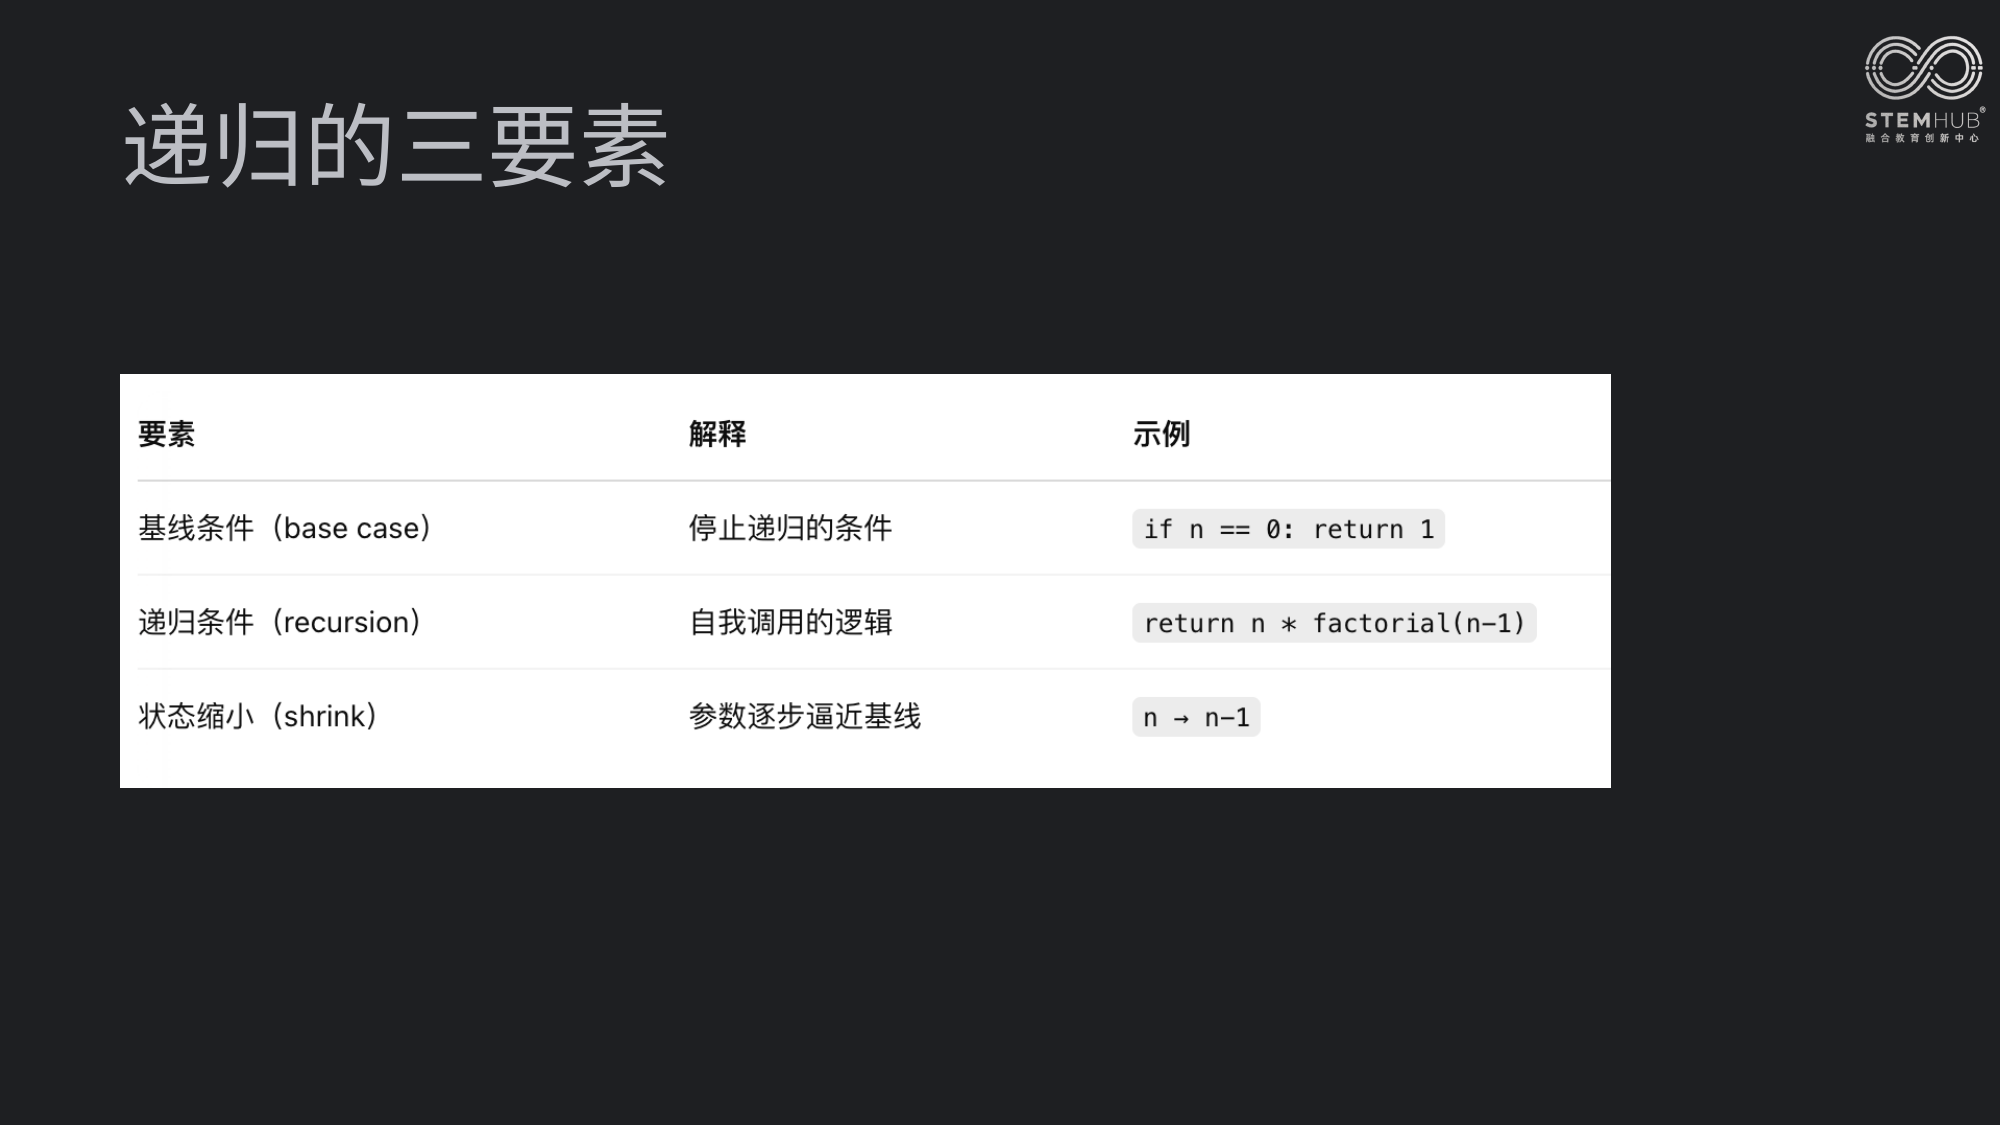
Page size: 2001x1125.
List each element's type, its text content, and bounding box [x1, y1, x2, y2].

picture [1849, 0, 2000, 180]
picture [120, 374, 1611, 788]
title 递归的三要素 [106, 42, 1832, 260]
